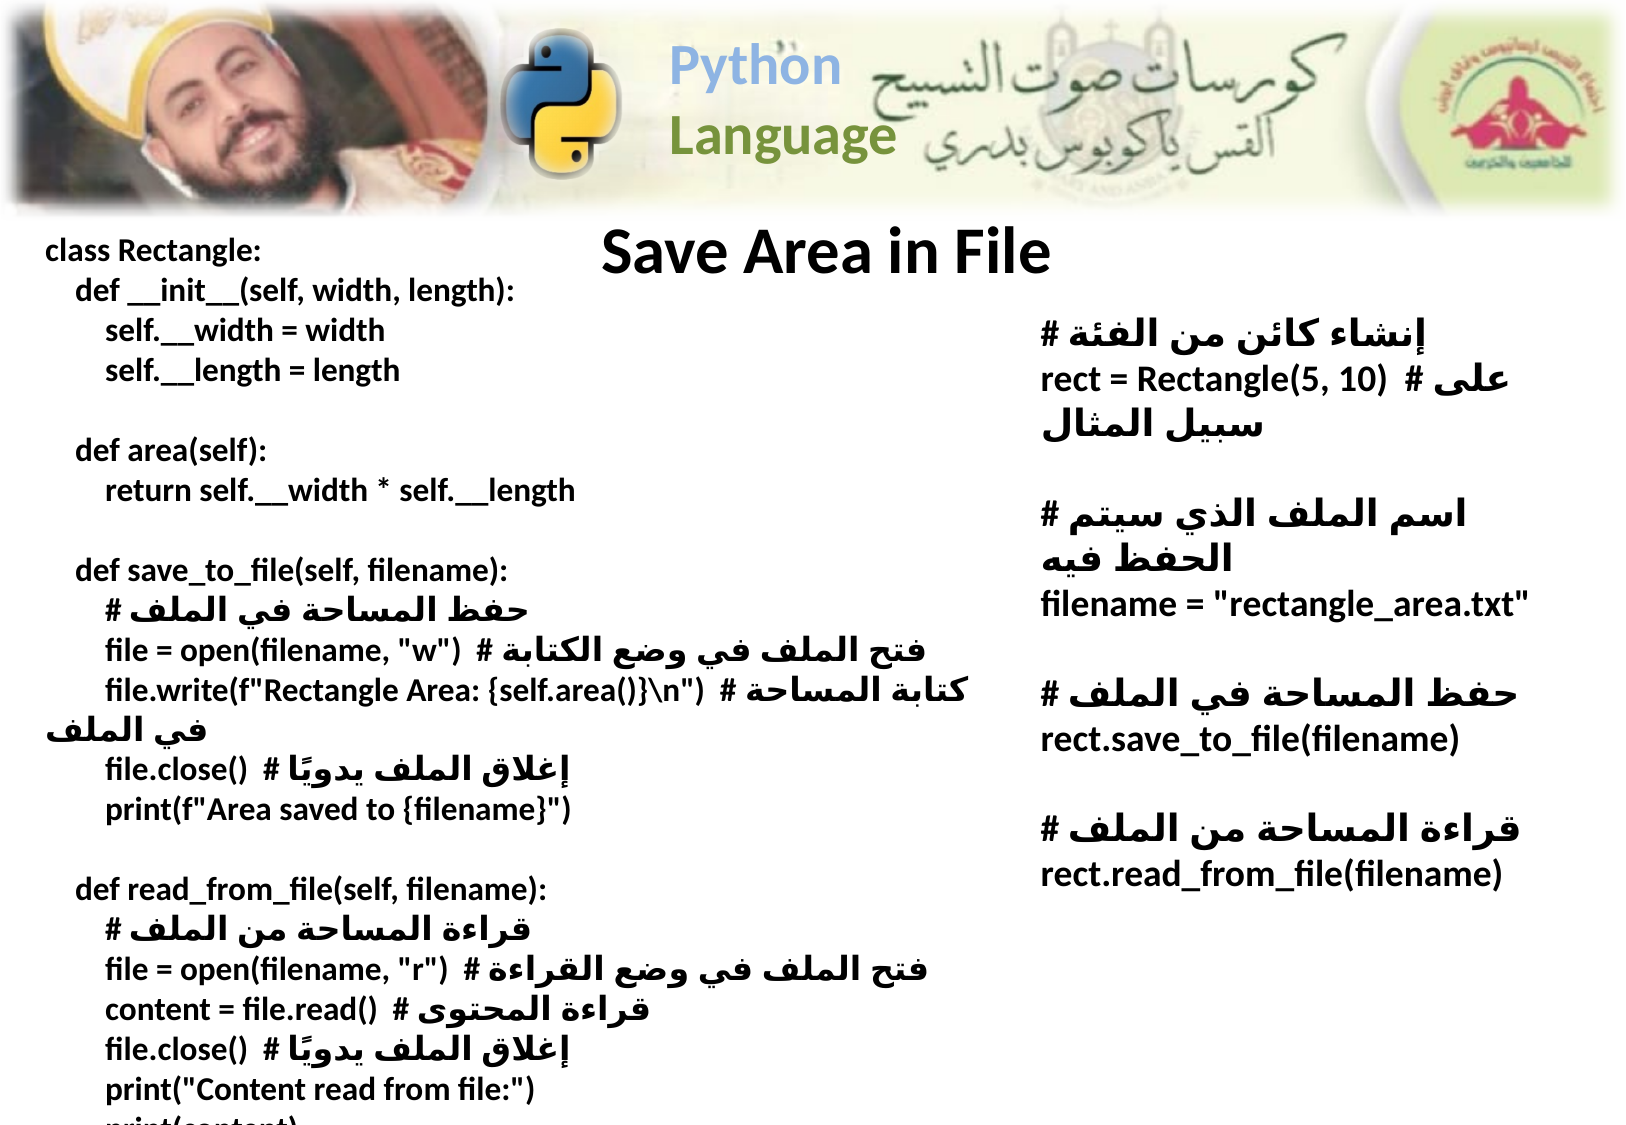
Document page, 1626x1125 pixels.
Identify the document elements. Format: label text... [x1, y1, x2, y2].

text_box # إنشاء كائن من الفئة rect = Rectangle(5, 10) # على سبيل المثال # اسم الملف الذي سيتم الحفظ فيه filename = "rectangle_area.txt" # حفظ المساحة في الملف rect.save_to_file(filename) # قراءة المساحة من الملف rect.read_from_file(filename) [1025, 302, 1600, 947]
text_box class Rectangle: def __init__(self, width, length): self.__width = width self.__length = length def area(self): return self.__width * self.__length def save_to_file(self, filename): # حفظ المساحة في الملف file = open(filename, "w") # فتح الملف في وضع الكتابة file.write(f"Rectangle Area: {self.area()}\n") # كتابة المساحة في الملف file.close() # إغلاق الملف يدويًا print(f"Area saved to {filename}") def read_from_file(self, filename): # قراءة المساحة من الملف file = open(filename, "r") # فتح الملف في وضع القراءة content = file.read() # قراءة المحتوى file.close() # إغلاق الملف يدويًا print("Content read from file:") print(content) [30, 232, 1026, 1125]
picture [0, 0, 1625, 221]
title Save Area in File [1026, 232, 1321, 302]
